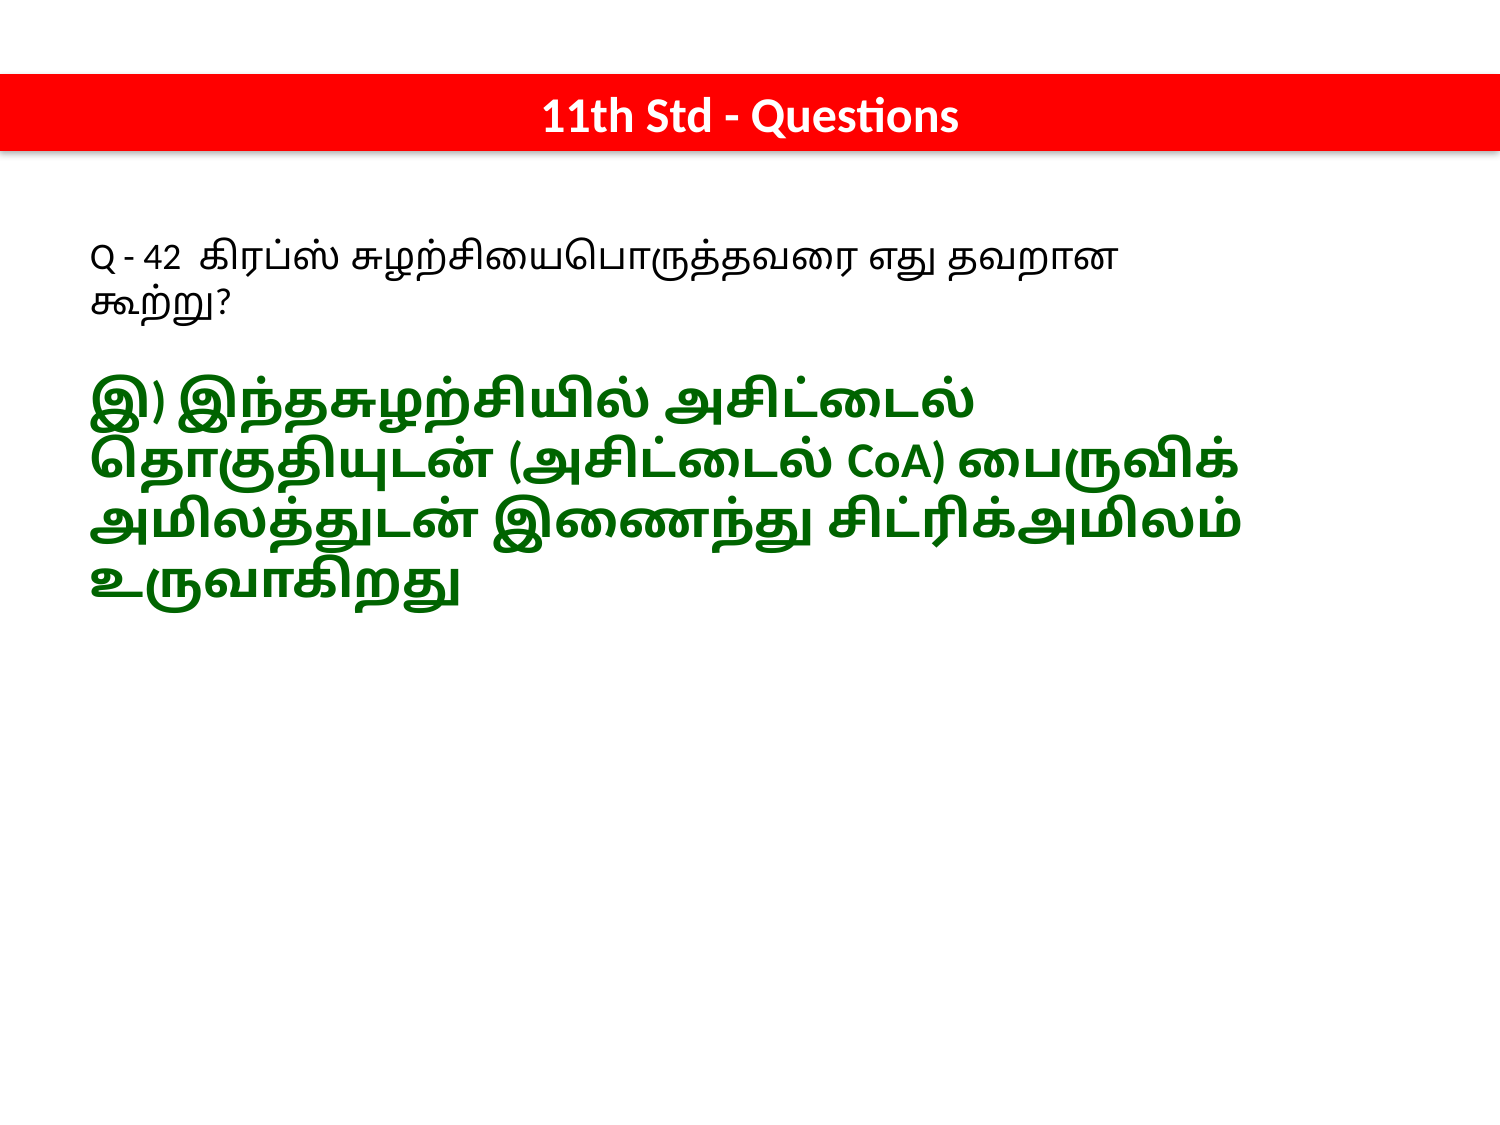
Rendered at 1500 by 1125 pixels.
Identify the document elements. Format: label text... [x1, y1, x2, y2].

text_box Q - 42 கிரப்ஸ் சுழற்சியைபொருத்தவரை எது தவறான கூற்று? இ) இந்தசுழற்சியில் அசிட்டைல் தொகுதியுடன் (அசிட்டைல் CoA) பைருவிக் அமிலத்துடன் இணைந்து சிட்ரிக்அமிலம் உருவாகிறது [74, 224, 1275, 615]
text_box 11th Std - Questions [0, 74, 1500, 151]
